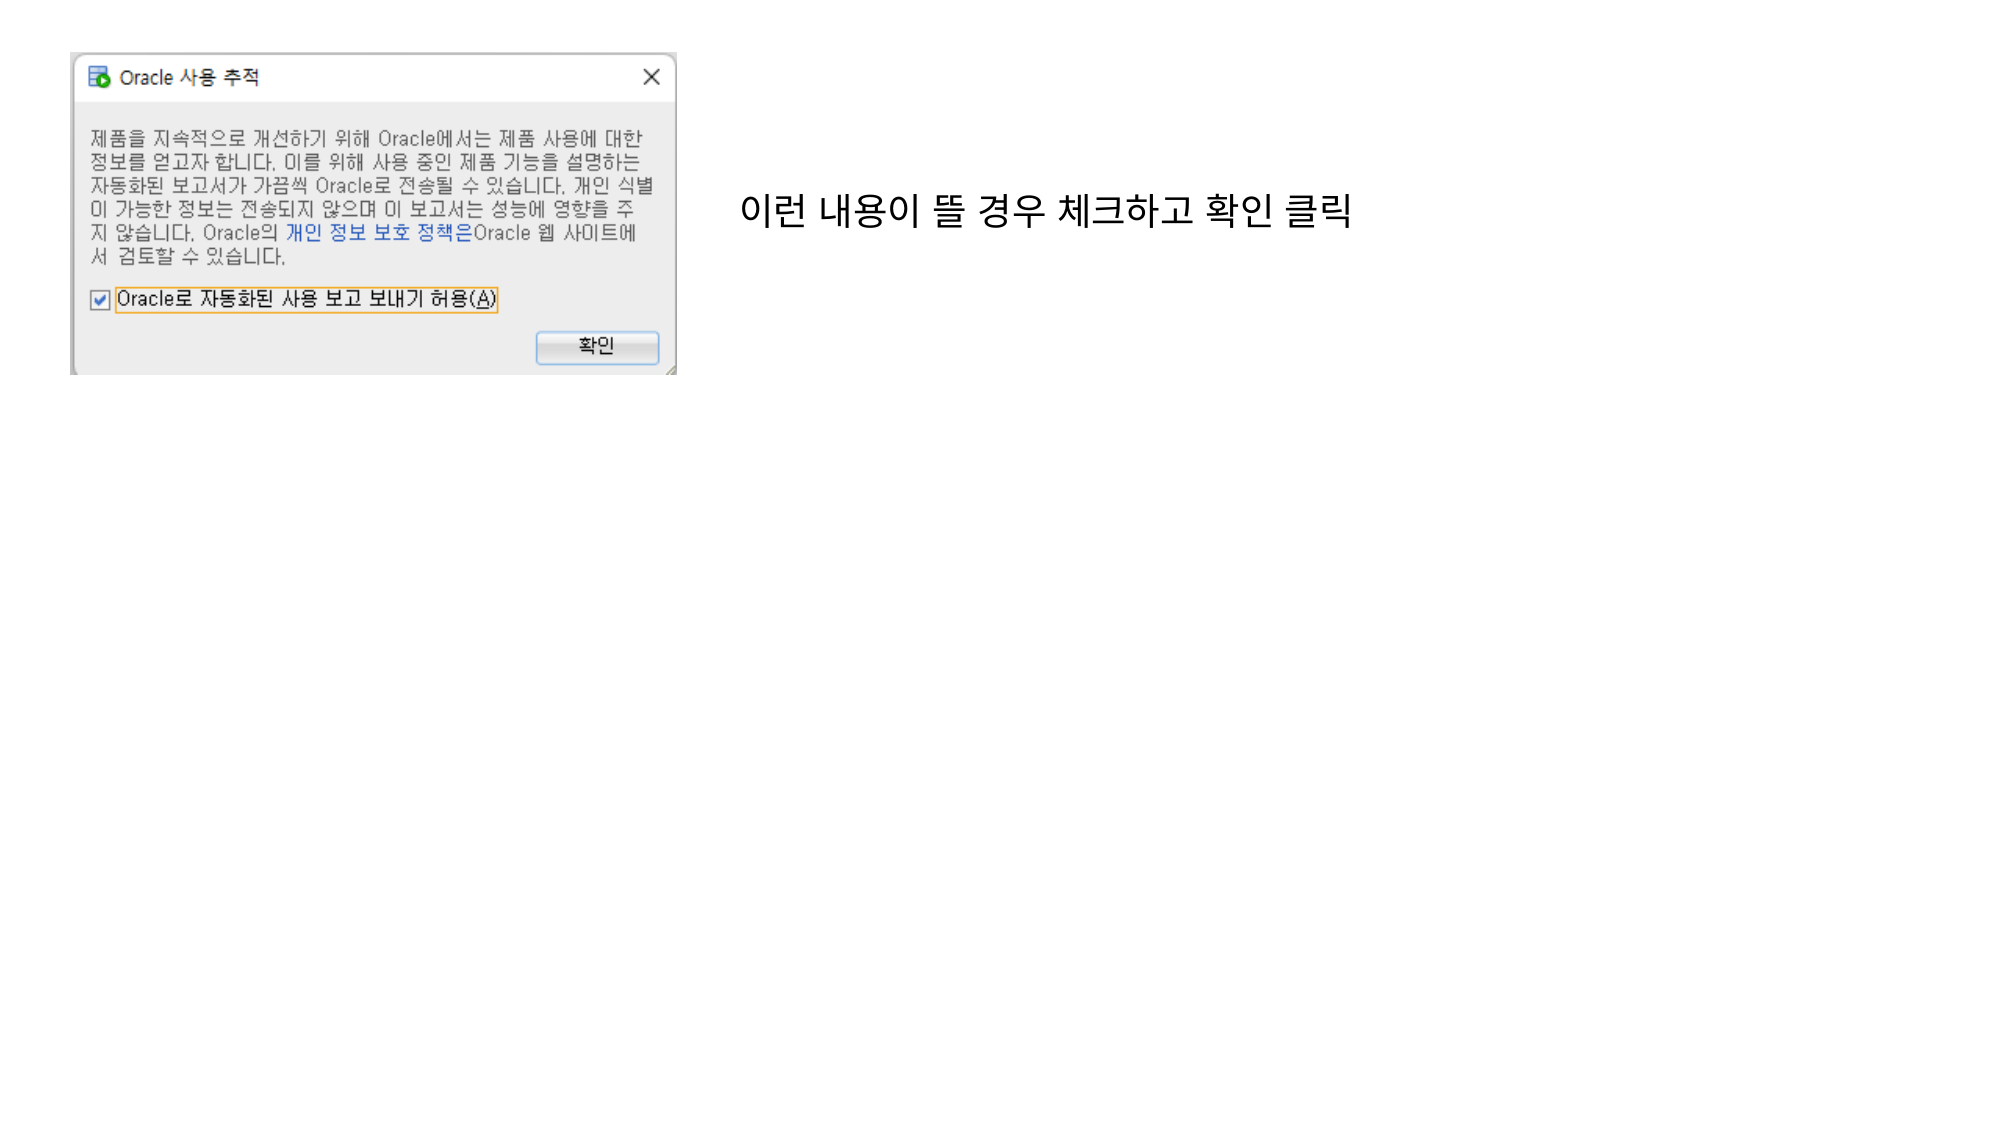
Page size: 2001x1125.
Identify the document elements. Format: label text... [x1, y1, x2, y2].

text_box 이런 내용이 뜰 경우 체크하고 확인 클릭 [724, 180, 1490, 241]
picture [70, 52, 677, 375]
